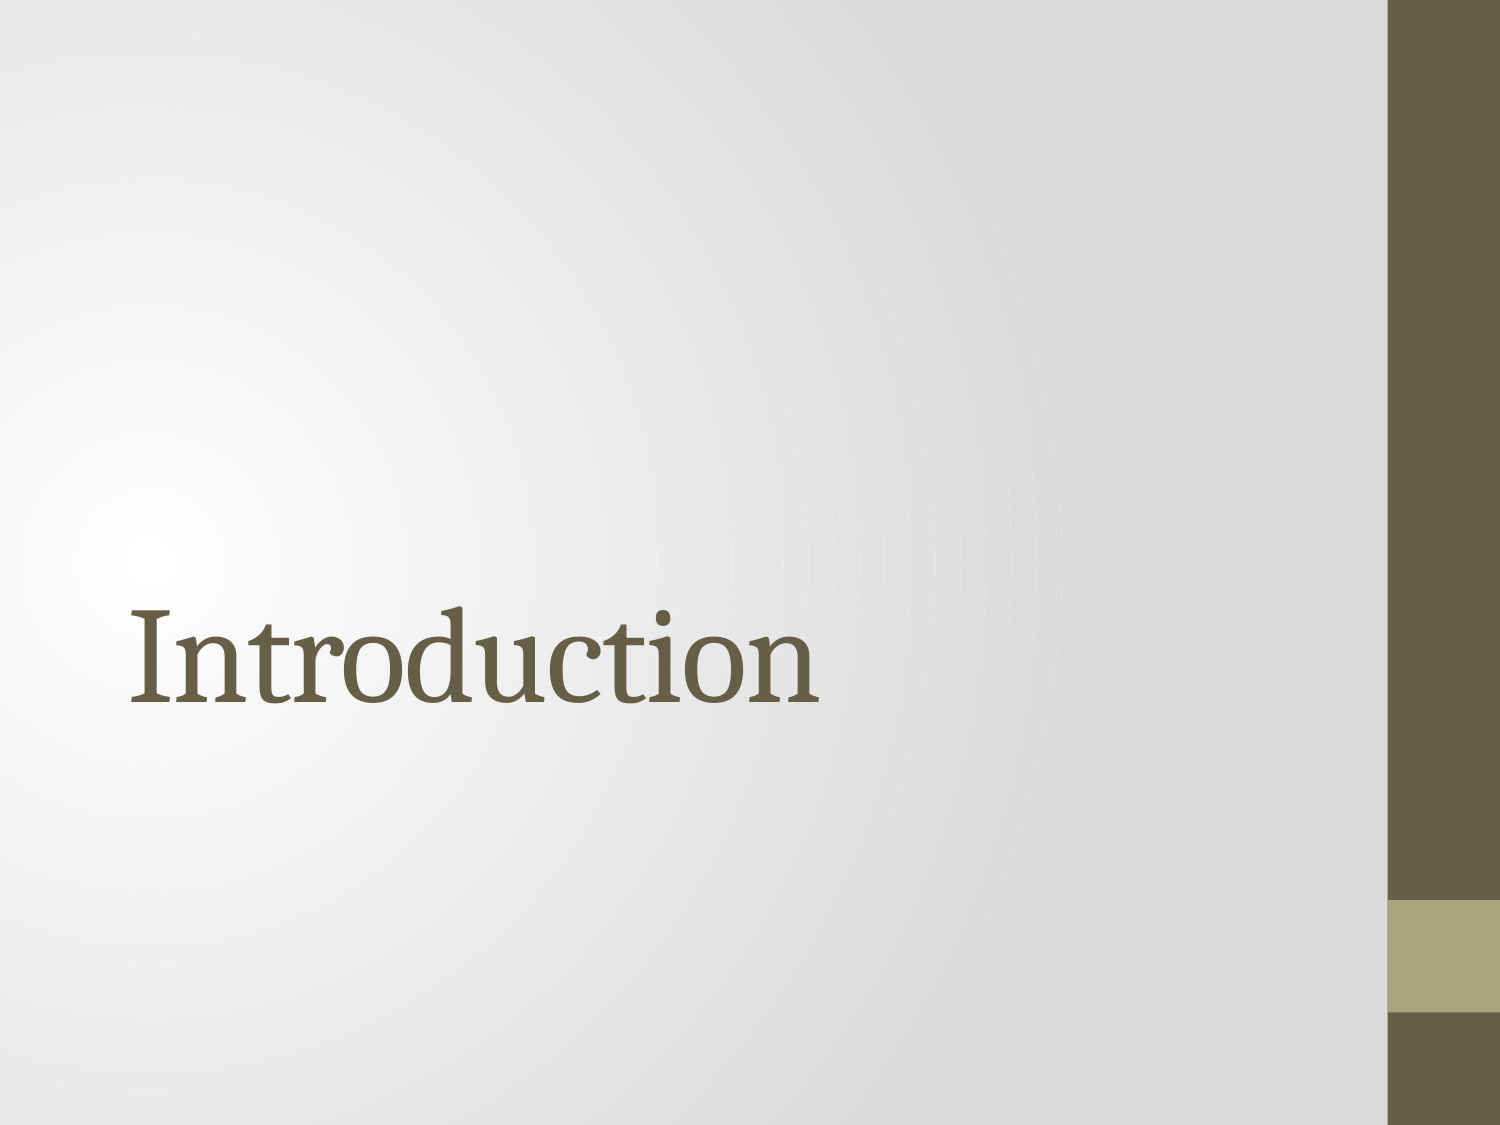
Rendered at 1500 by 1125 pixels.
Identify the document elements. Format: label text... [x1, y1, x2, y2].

title Introduction [112, 312, 1350, 738]
